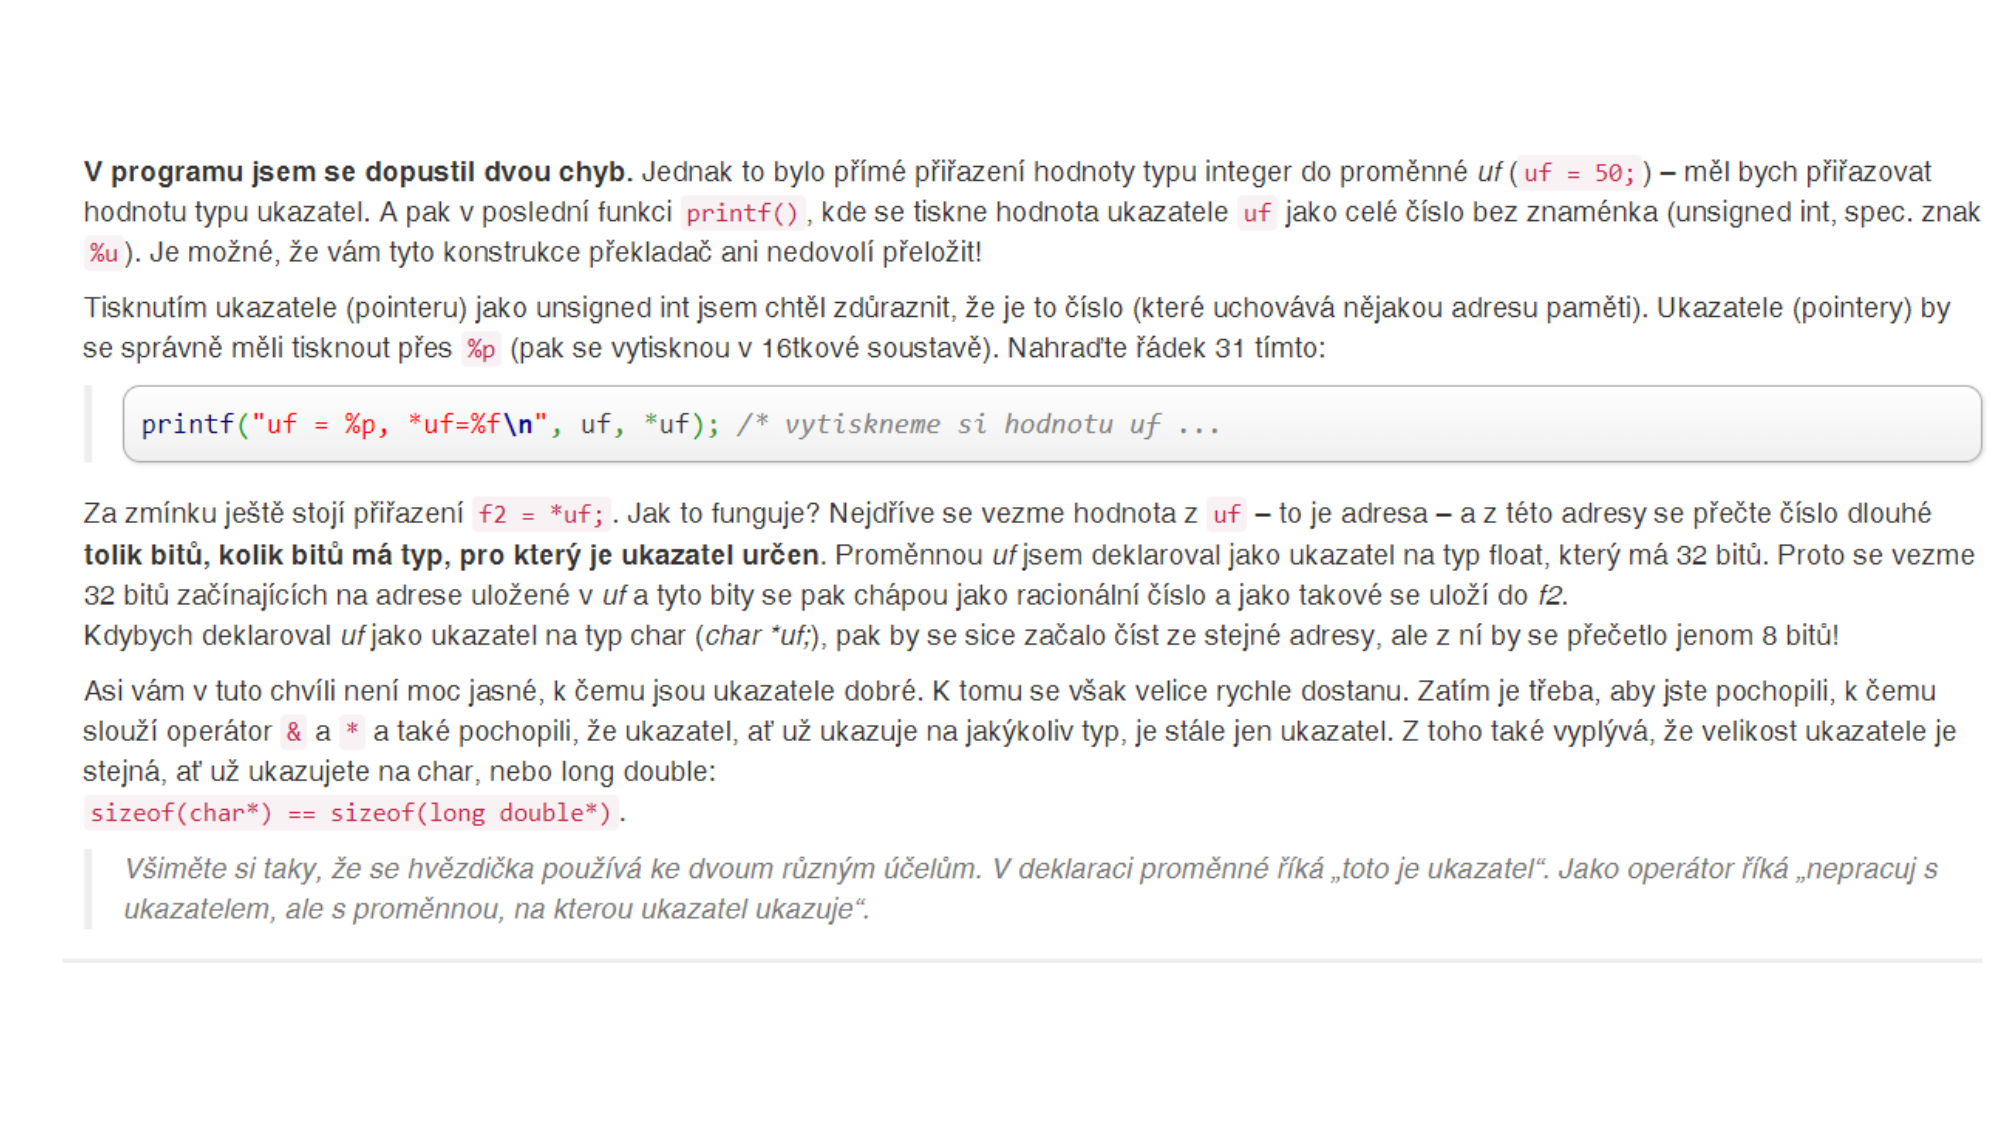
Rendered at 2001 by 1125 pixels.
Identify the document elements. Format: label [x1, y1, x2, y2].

picture [62, 138, 1994, 963]
